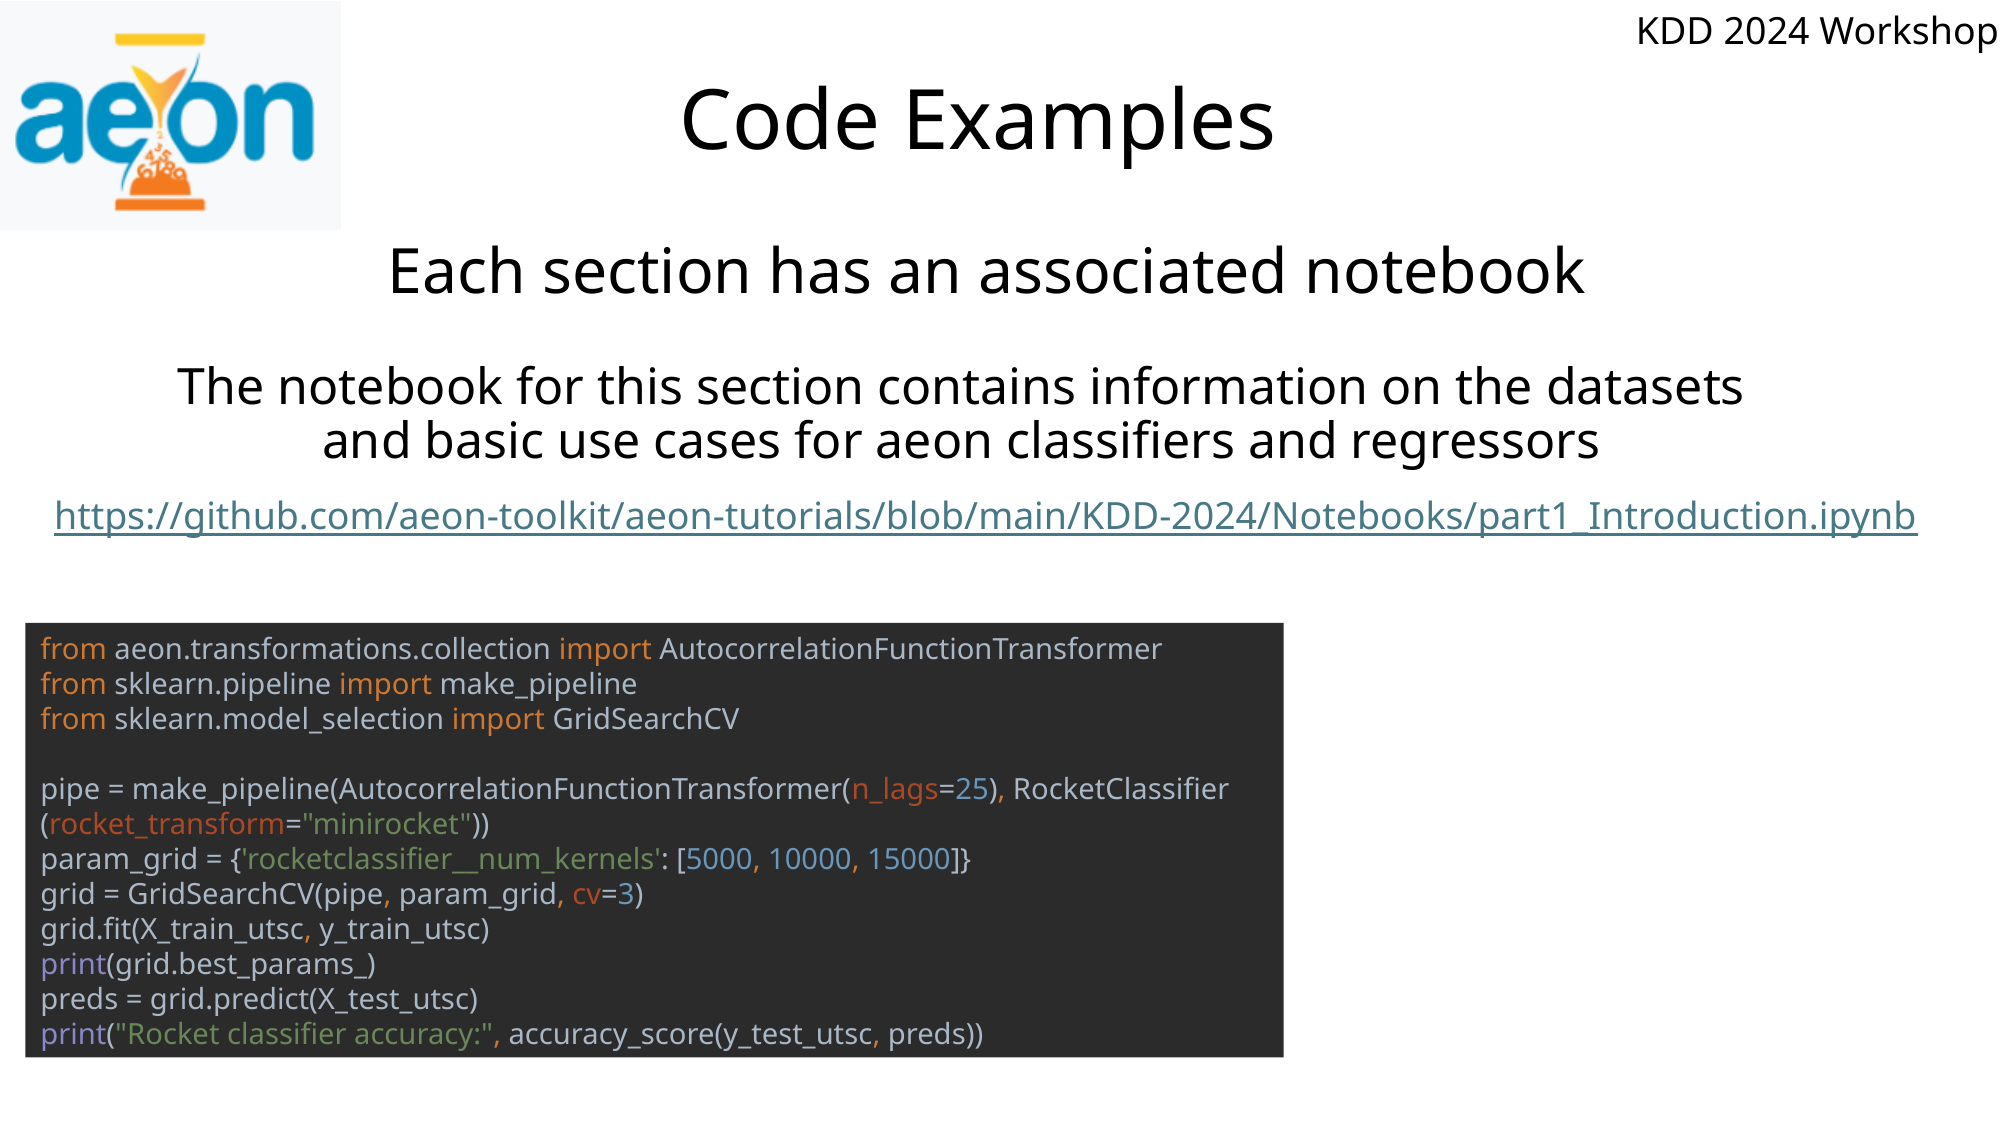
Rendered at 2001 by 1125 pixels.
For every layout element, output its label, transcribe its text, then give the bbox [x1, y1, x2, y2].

text_box The notebook for this section contains information on the datasets and basic use cases for aeon classifiers and regressors [50, 314, 1873, 477]
text_box Each section has an associated notebook [76, 230, 1899, 315]
picture [0, 1, 342, 231]
text_box from aeon.transformations.collection import AutocorrelationFunctionTransformer from sklearn.pipeline import make_pipeline from sklearn.model_selection import GridSearchCV pipe = make_pipeline(AutocorrelationFunctionTransformer(n_lags=25), RocketClassifier (rocket_transform="minirocket")) param_grid = {'rocketclassifier__num_kernels': [5000, 10000, 15000]} grid = GridSearchCV(pipe, param_grid, cv=3) grid.fit(X_train_utsc, y_train_utsc) print(grid.best_params_) preds = grid.predict(X_test_utsc) print("Rocket classifier accuracy:", accuracy_score(y_test_utsc, preds)) [25, 622, 1284, 1058]
title Code Examples [342, 24, 1890, 176]
text_box https://github.com/aeon-toolkit/aeon-tutorials/blob/main/KDD-2024/Notebooks/part1_Introduction.ipynb [39, 484, 1955, 551]
text_box KDD 2024 Workshop [1620, 0, 2000, 60]
